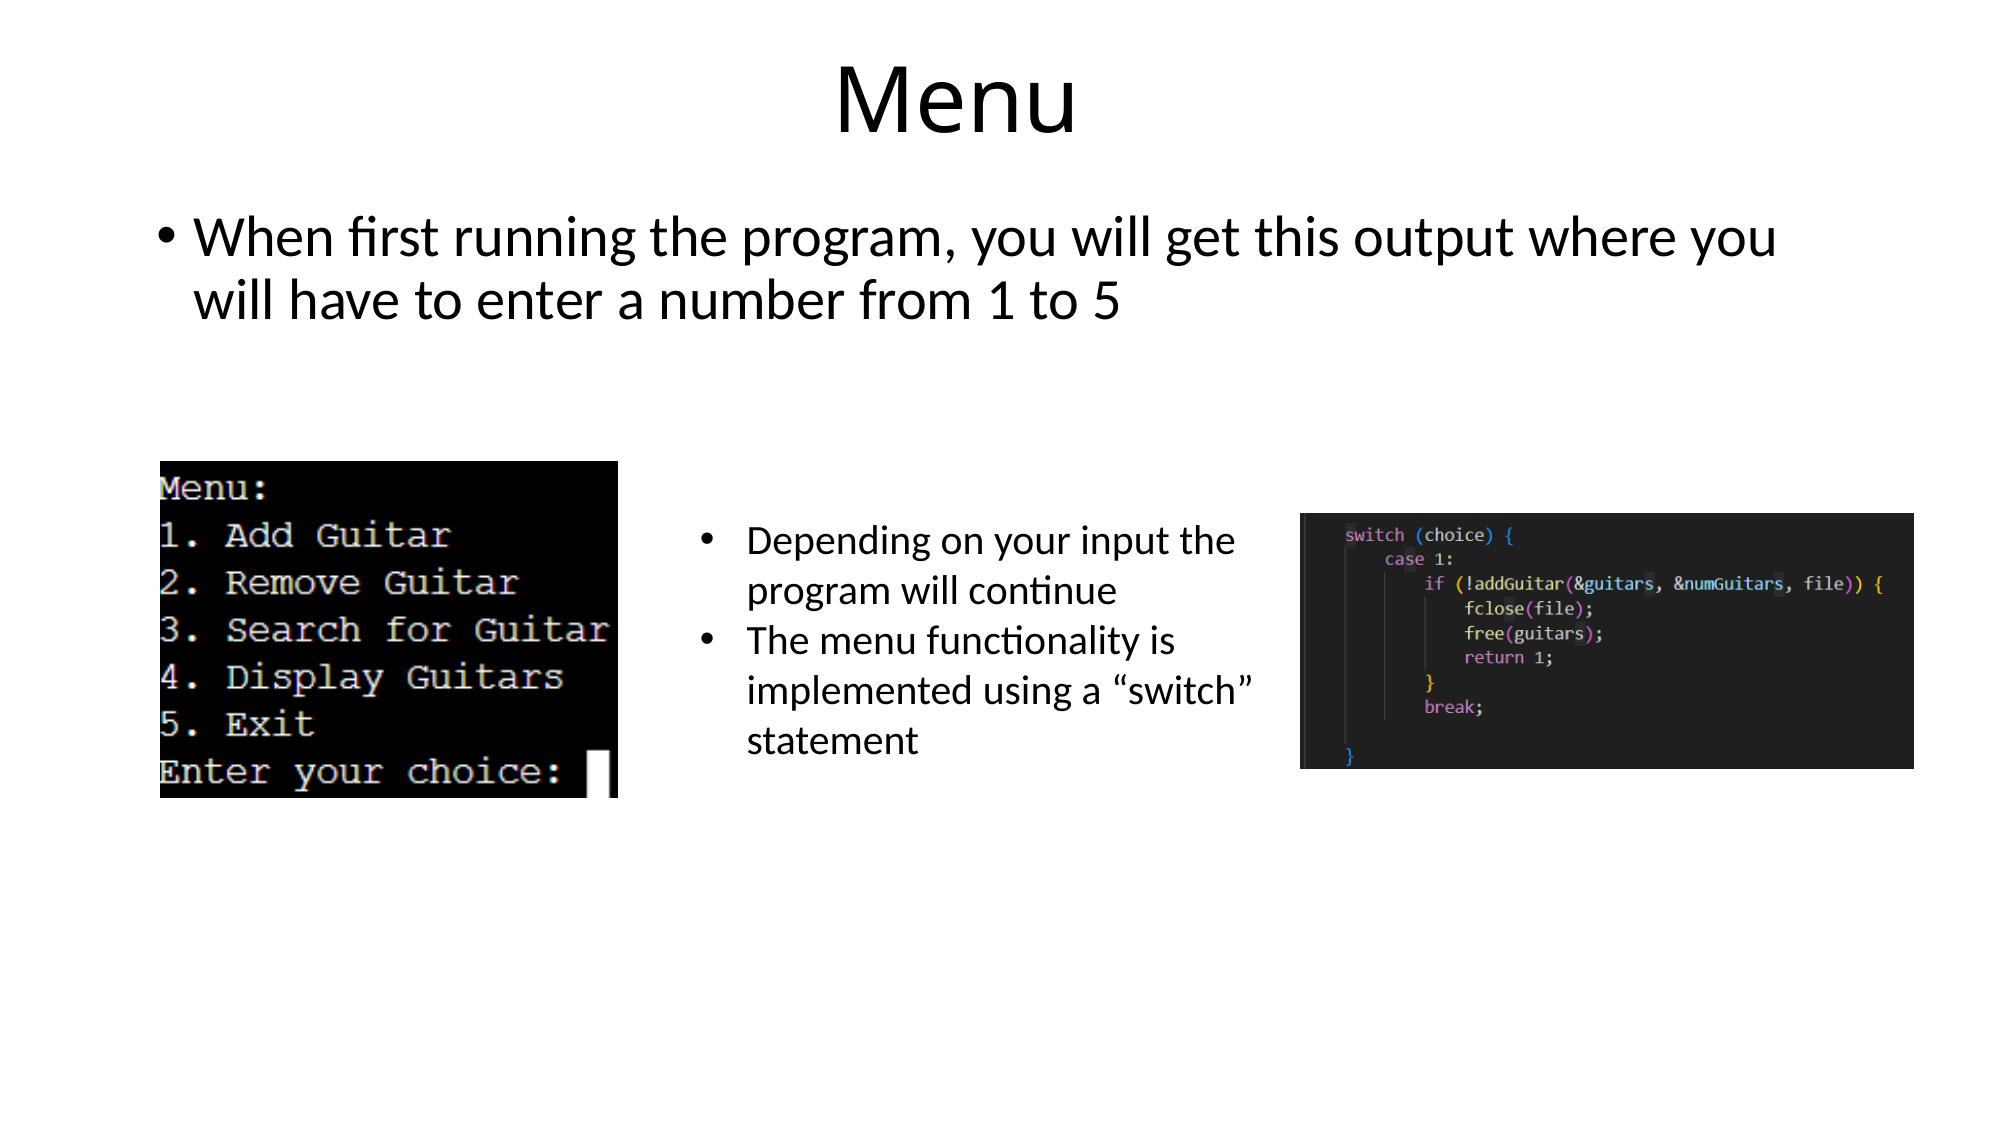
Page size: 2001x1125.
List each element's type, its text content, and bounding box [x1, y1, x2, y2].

title Menu [817, 29, 1120, 177]
list When first running the program, you will get this output where you will have to enter a number from 1 to 5 [141, 198, 1867, 383]
text_box Depending on your input the program will continue The menu functionality is implemented using a “switch” statement [685, 505, 1323, 771]
picture [1300, 512, 1914, 769]
picture [160, 461, 618, 798]
